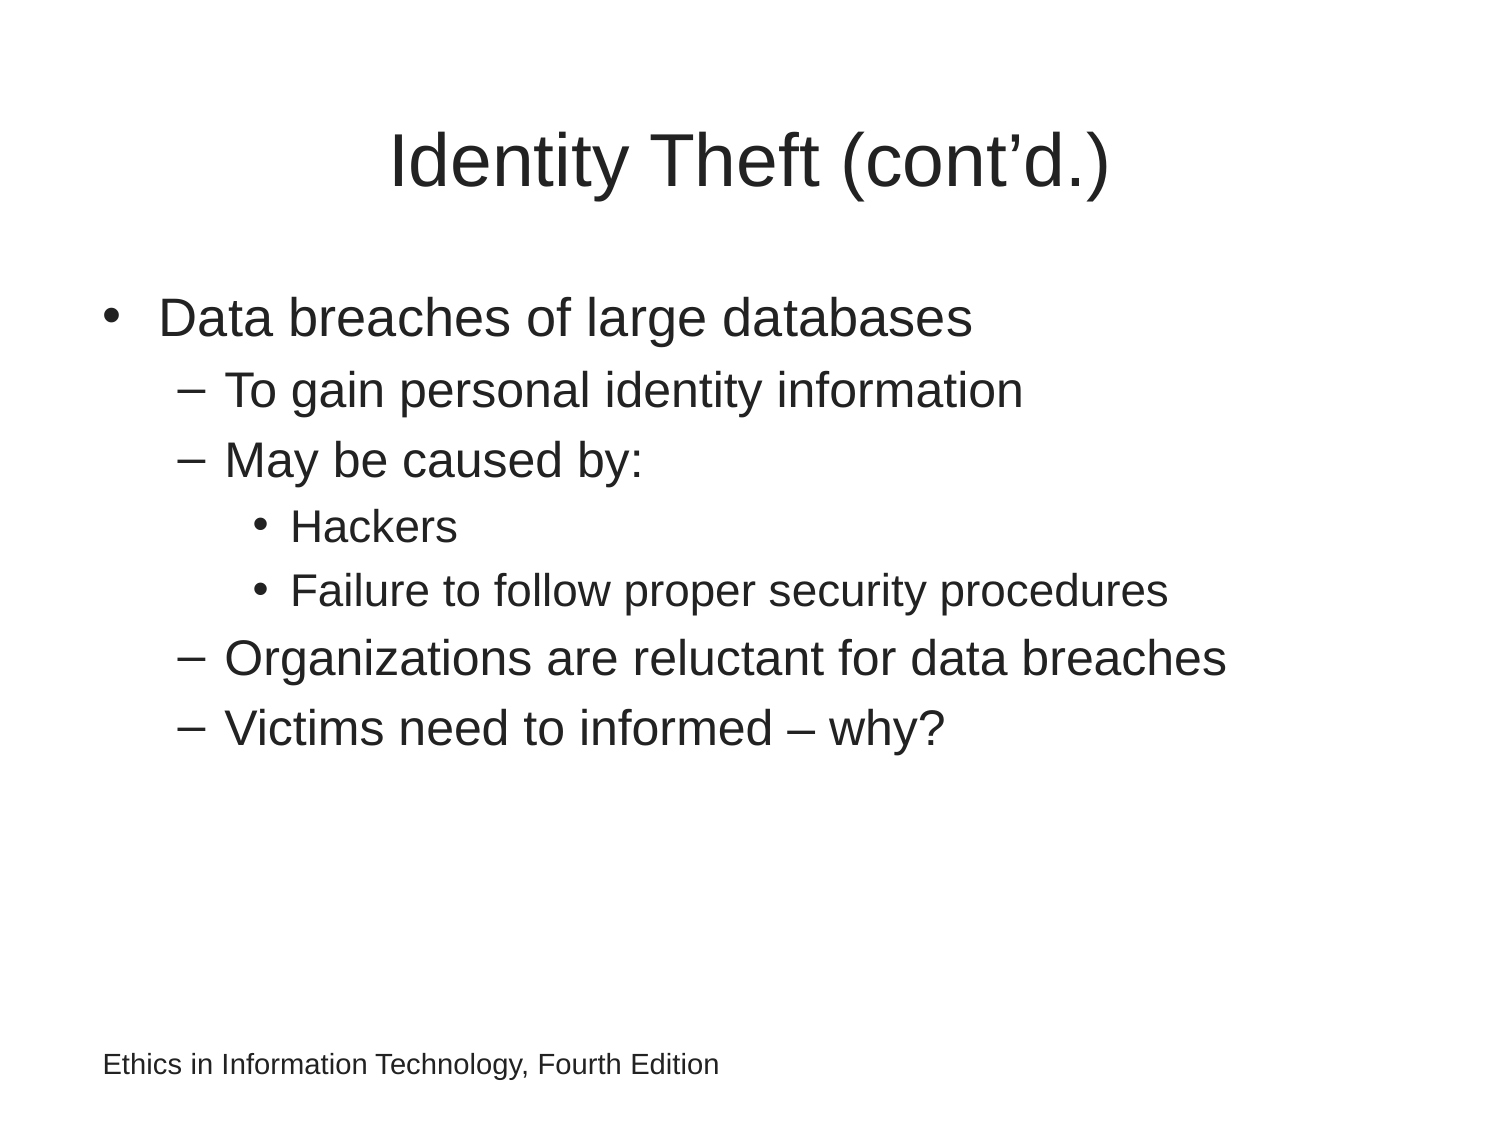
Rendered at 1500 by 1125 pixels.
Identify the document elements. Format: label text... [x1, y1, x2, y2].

text_box Ethics in Information Technology, Fourth Edition [87, 1037, 1413, 1100]
title Identity Theft (cont’d.) [87, 62, 1413, 250]
list Data breaches of large databases To gain personal identity information May be caused by: Hackers Failure to follow proper security procedures Organizations are reluctant for data breaches Victims need to informed – why? [87, 275, 1413, 1025]
